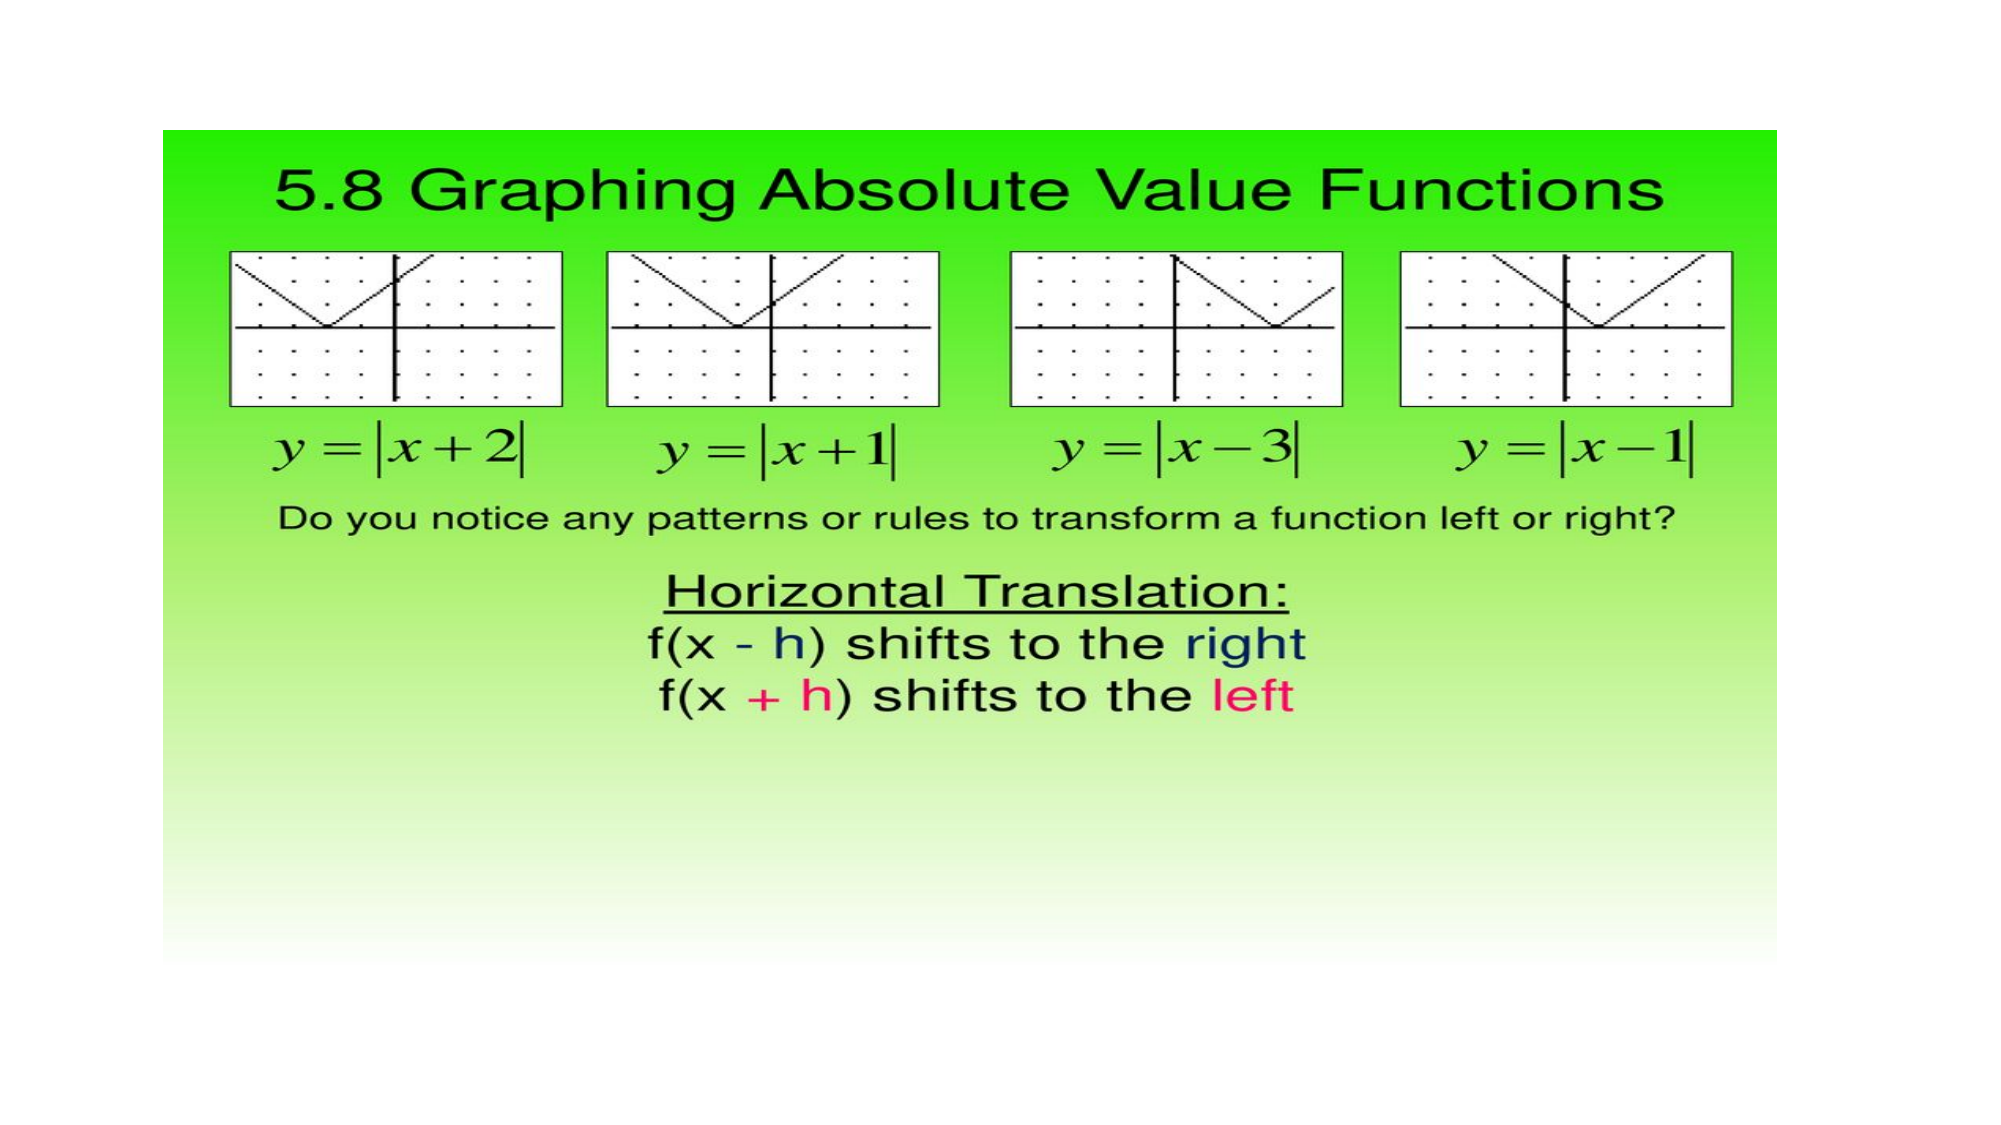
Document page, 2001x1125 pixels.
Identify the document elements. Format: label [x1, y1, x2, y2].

list [163, 130, 1777, 968]
